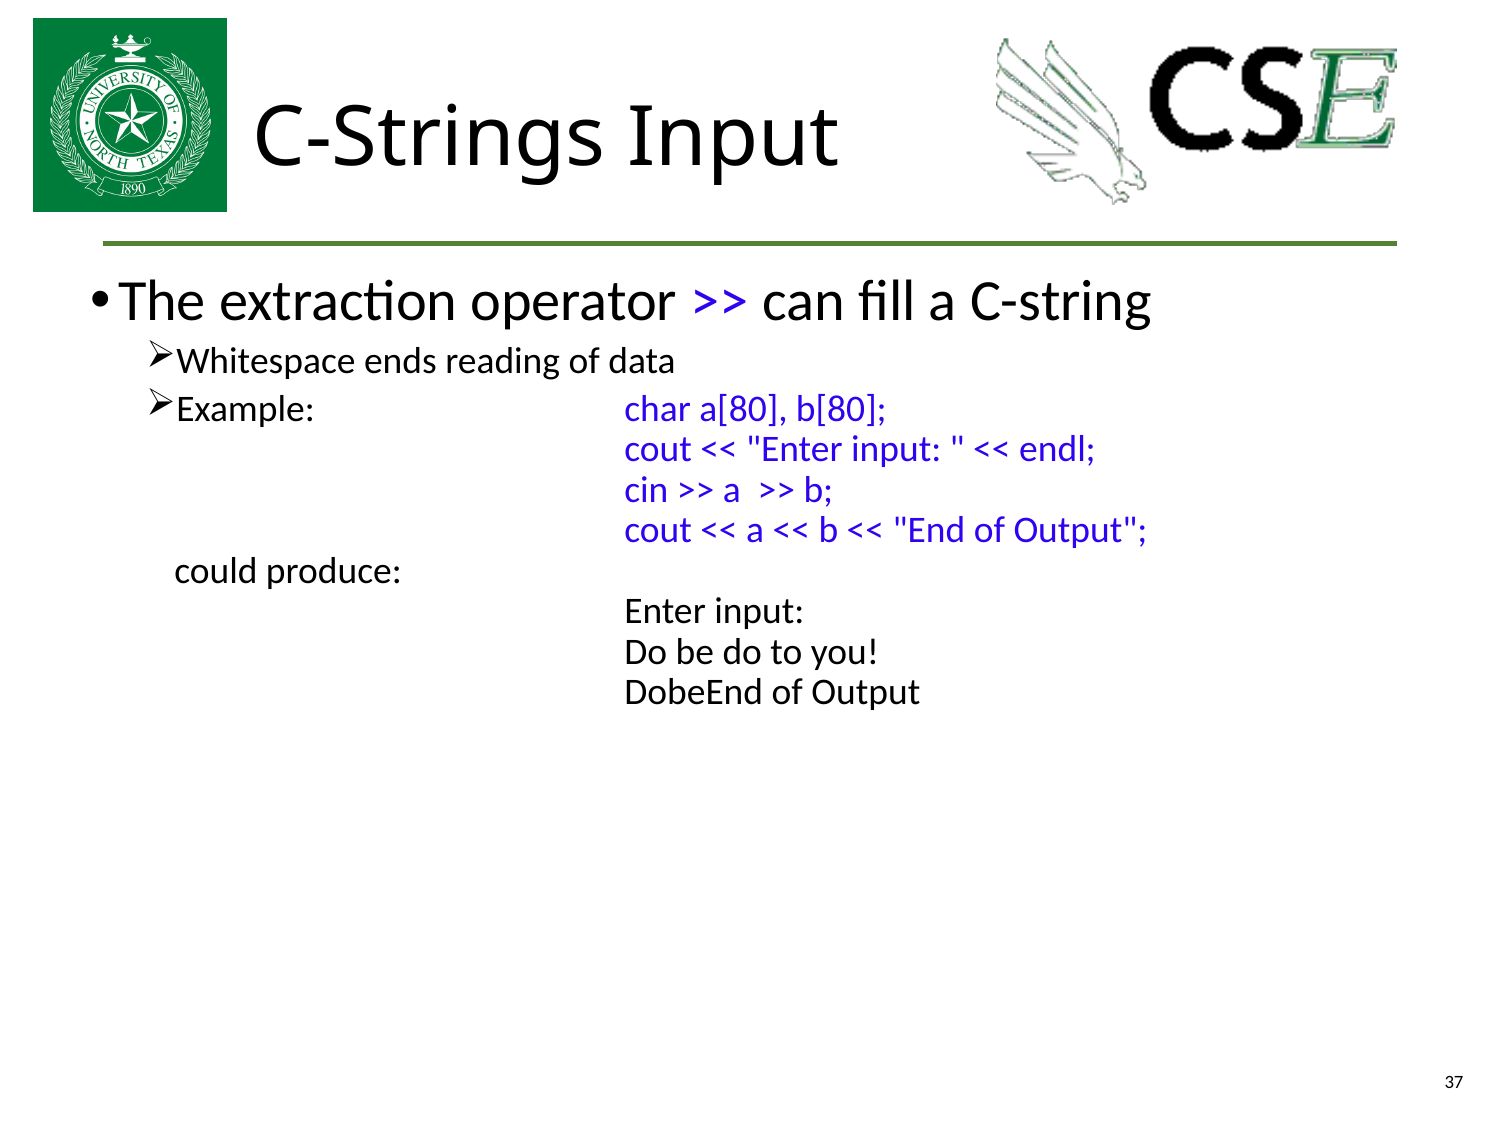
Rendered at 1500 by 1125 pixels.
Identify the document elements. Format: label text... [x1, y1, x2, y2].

picture [33, 18, 227, 212]
slide_number 37 [1418, 1051, 1479, 1112]
picture [996, 37, 1397, 45]
title C-Strings Input [237, 45, 1479, 233]
list The extraction operator >> can fill a C-string Whitespace ends reading of data Example: char a[80], b[80]; cout << "Enter input: " << endl; cin >> a >> b; cout << a << b << "End of Output"; could produce: Enter input: Do be do to you! DobeEnd of Output [75, 262, 1425, 1052]
